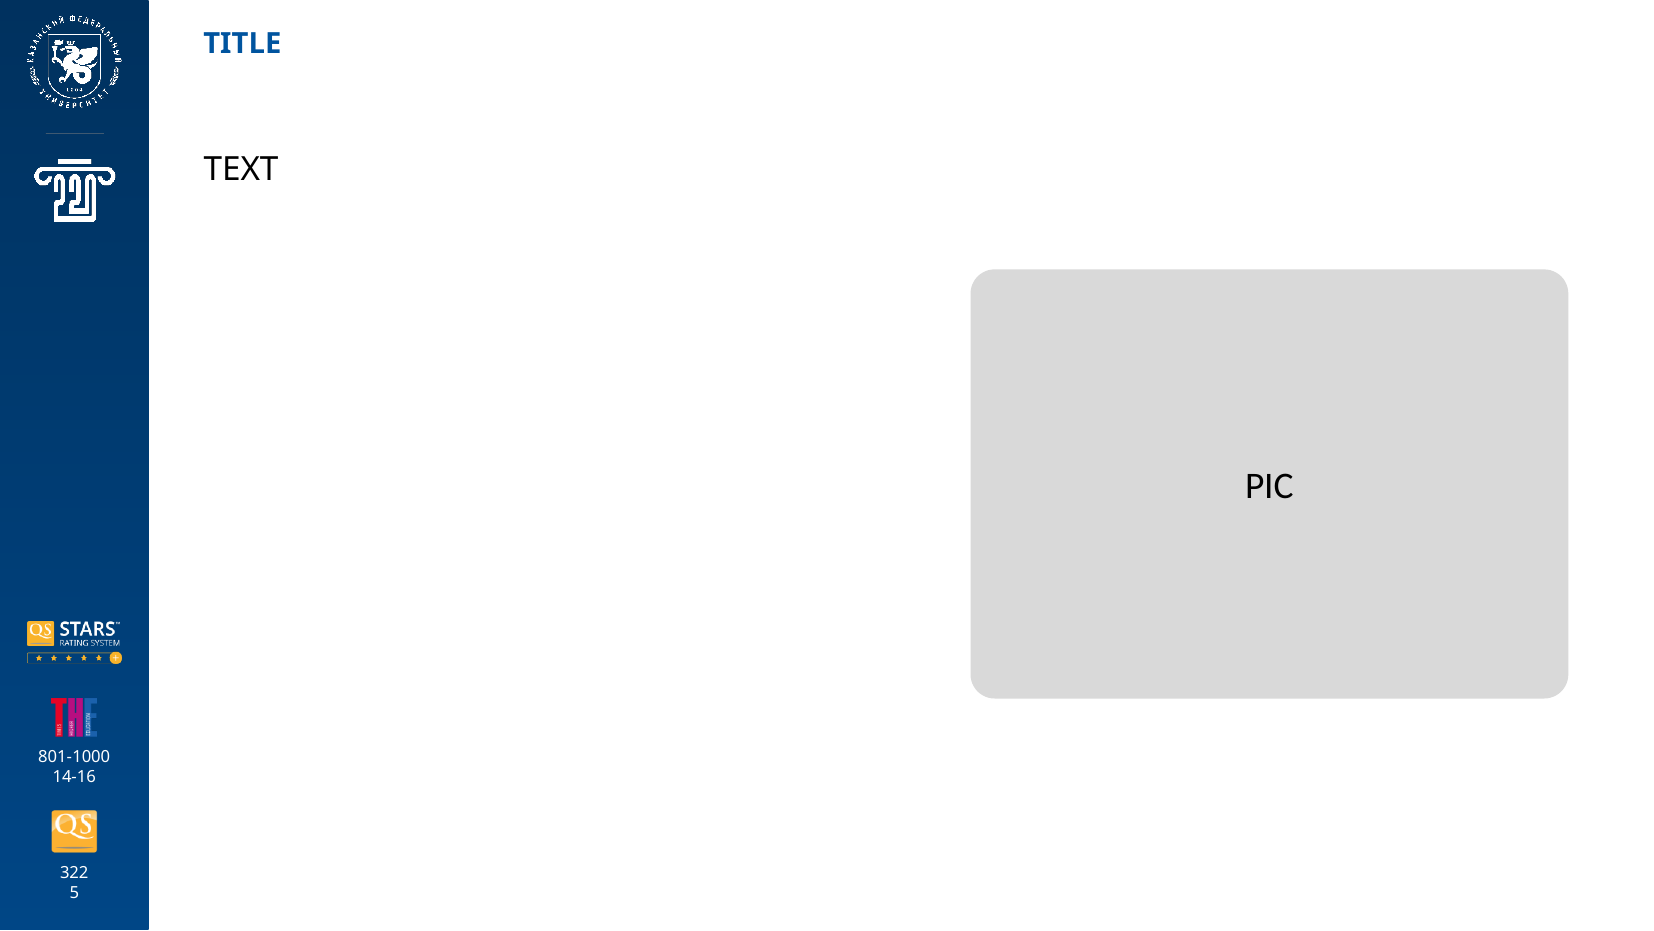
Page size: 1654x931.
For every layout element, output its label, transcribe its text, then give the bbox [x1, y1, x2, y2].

text_box TEXT [188, 139, 930, 894]
text_box 801-1000 14-16 [15, 738, 134, 793]
text_box [0, 0, 151, 931]
text_box 322 5 [15, 854, 134, 910]
picture [27, 620, 122, 664]
text_box PIC [968, 267, 1571, 701]
text_box TITLE [188, 17, 1569, 129]
picture [27, 15, 122, 222]
picture [42, 799, 107, 863]
picture [51, 694, 97, 740]
